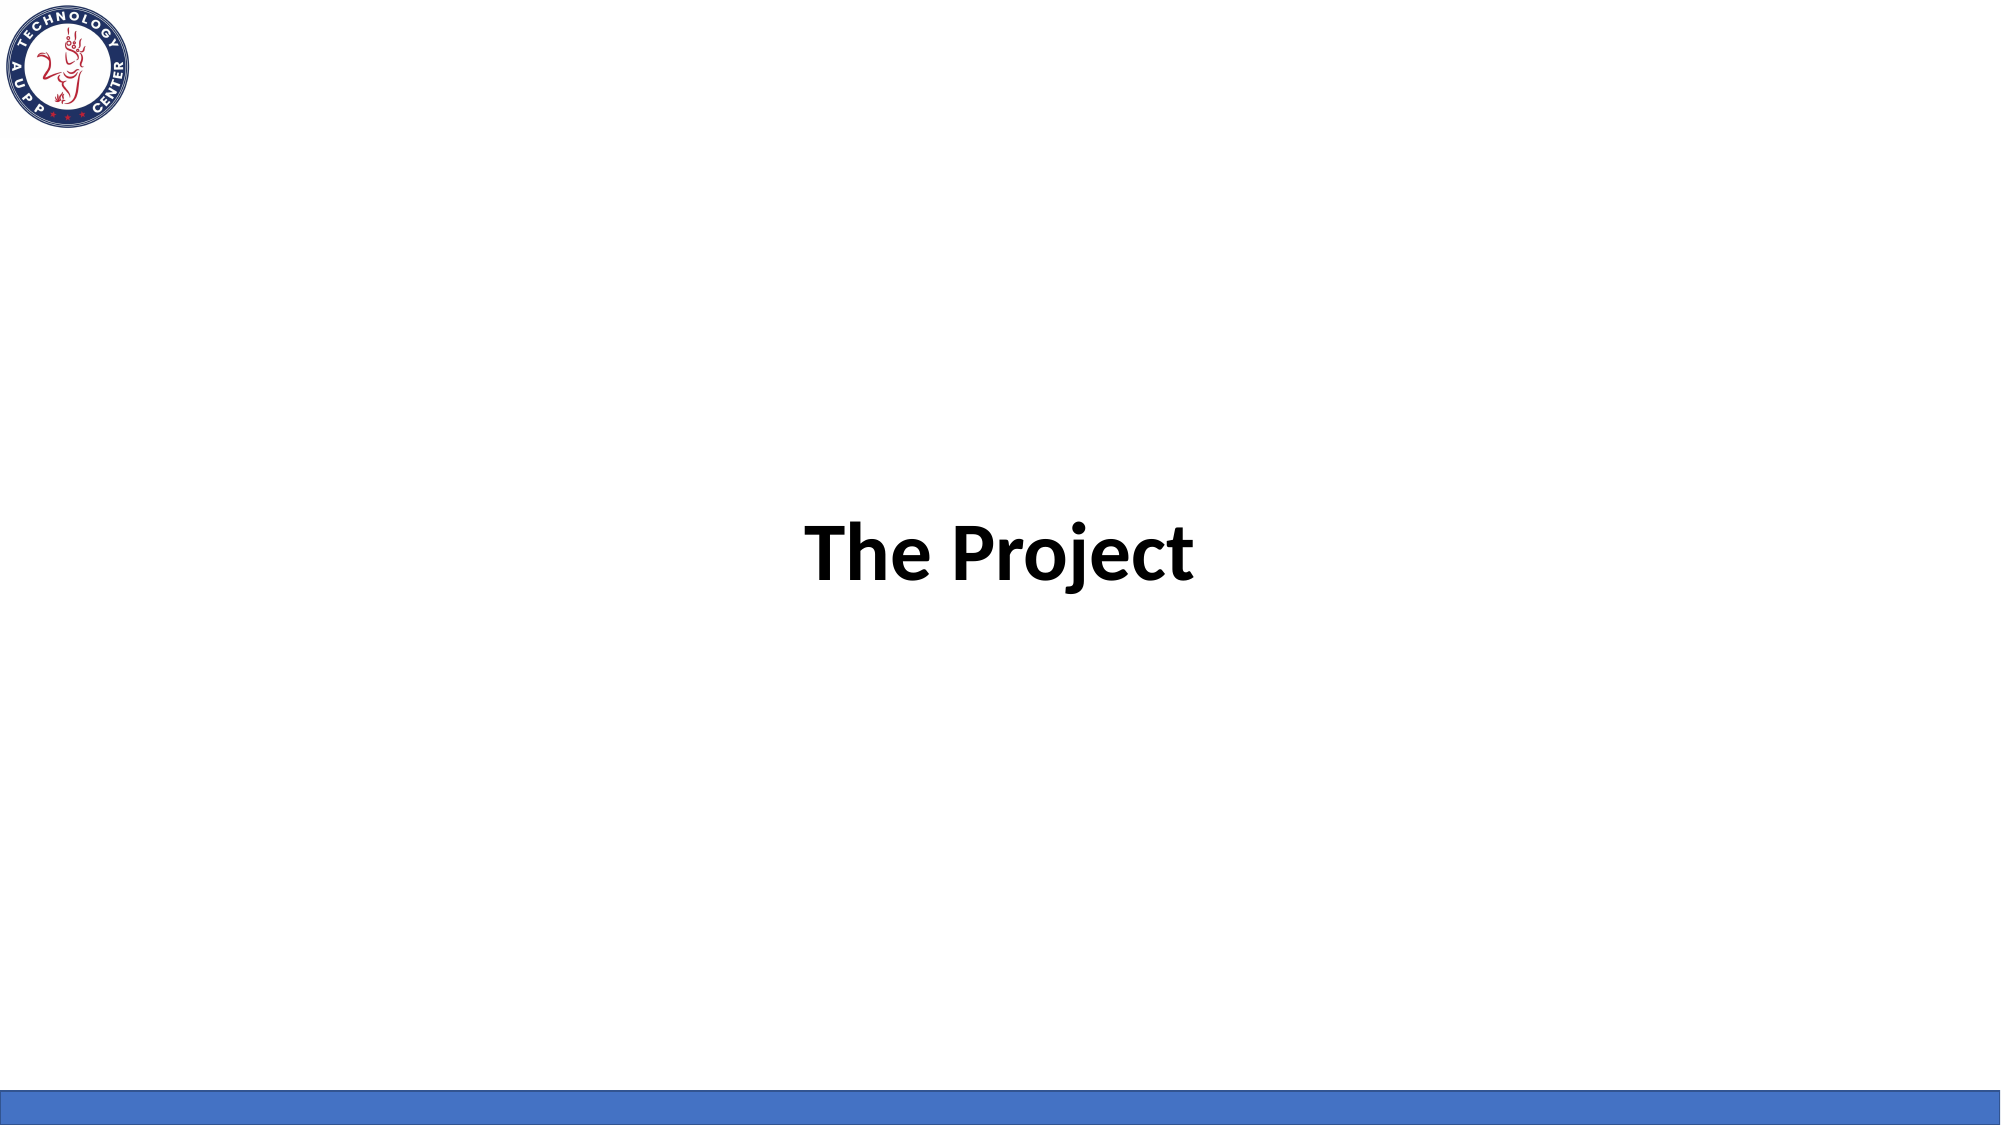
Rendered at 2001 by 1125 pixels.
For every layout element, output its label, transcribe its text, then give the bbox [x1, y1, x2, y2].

picture [0, 0, 140, 138]
list The Project [160, 500, 1840, 625]
